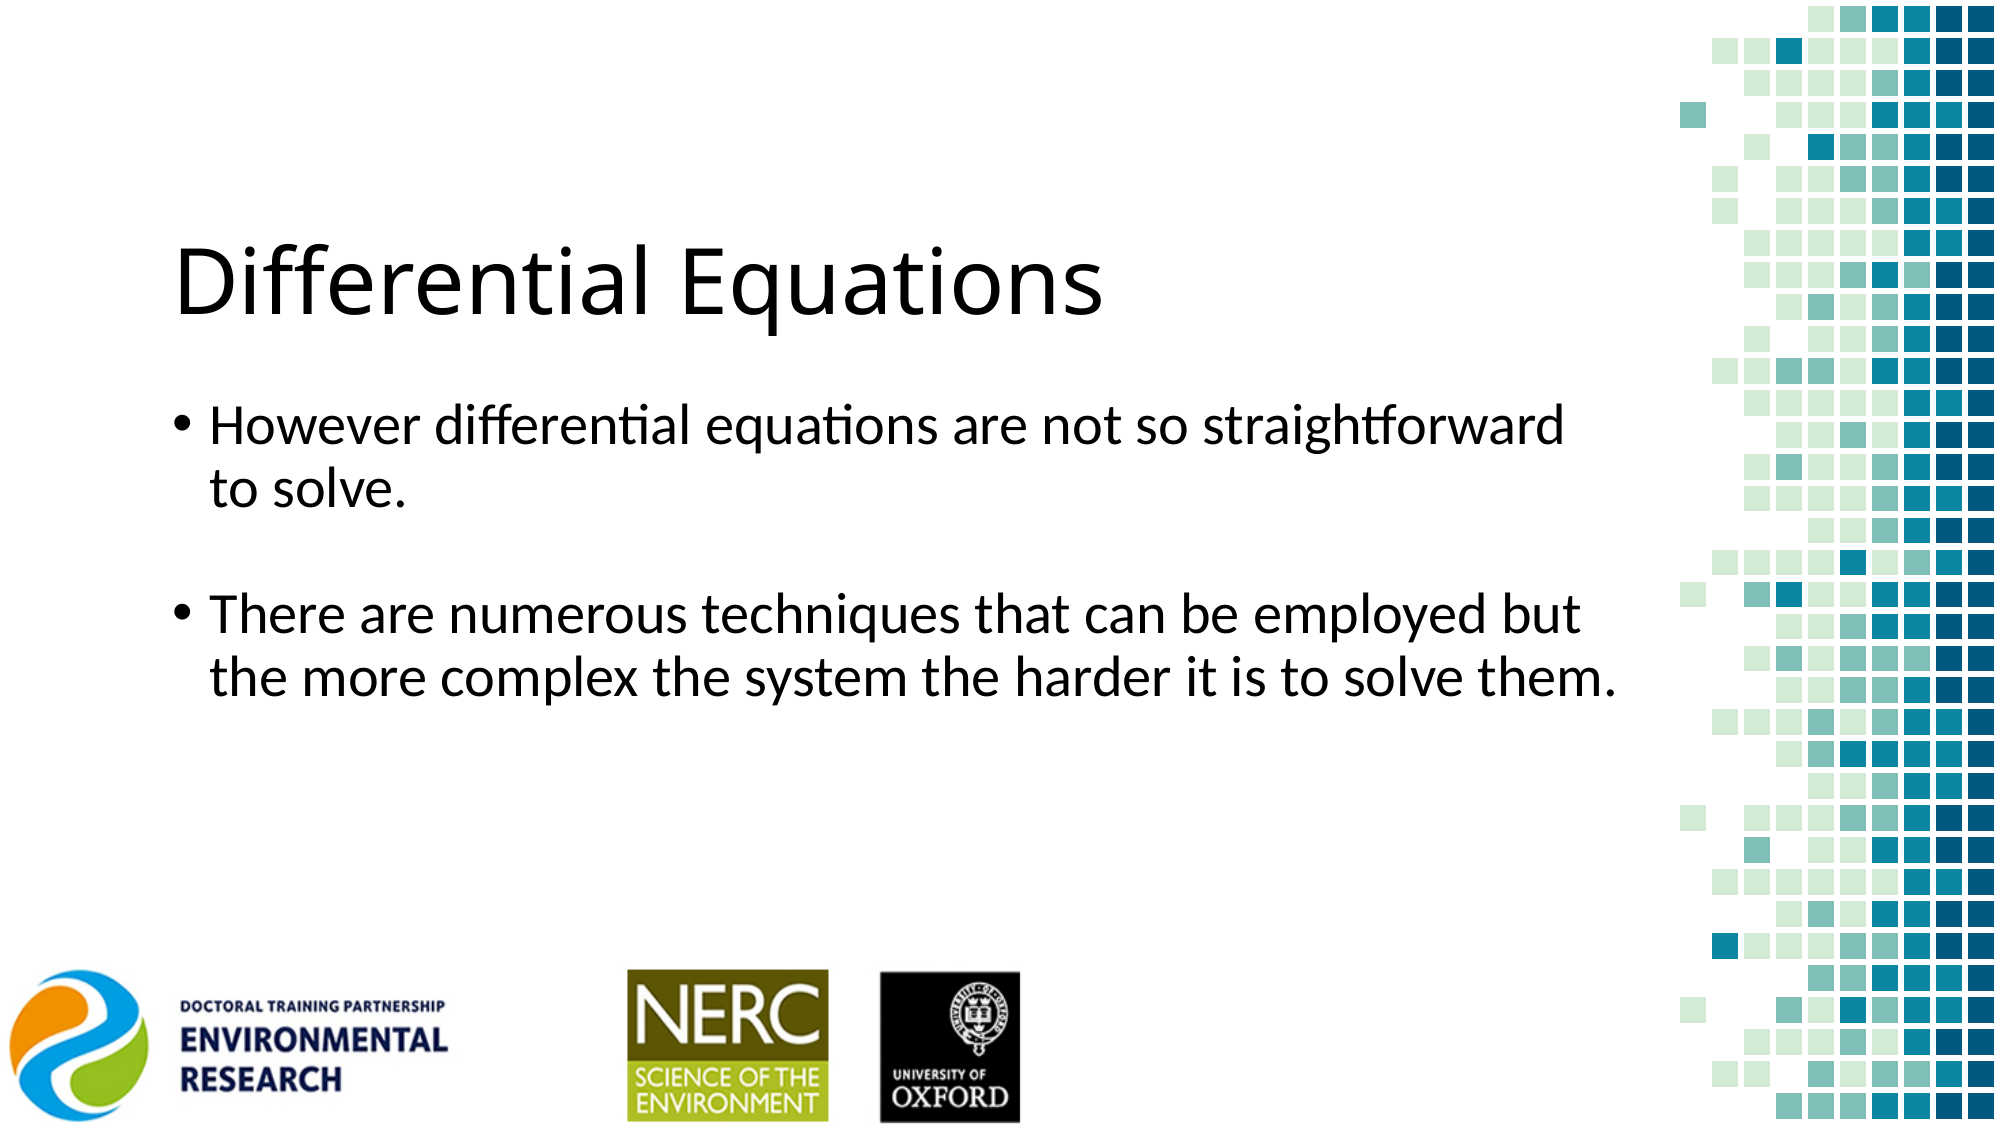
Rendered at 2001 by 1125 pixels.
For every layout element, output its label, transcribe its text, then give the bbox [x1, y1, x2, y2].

list However differential equations are not so straightforward to solve. There are numerous techniques that can be employed but the more complex the system the harder it is to solve them. [157, 379, 1636, 964]
title Differential Equations [157, 161, 1636, 350]
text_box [0, 964, 1676, 1125]
